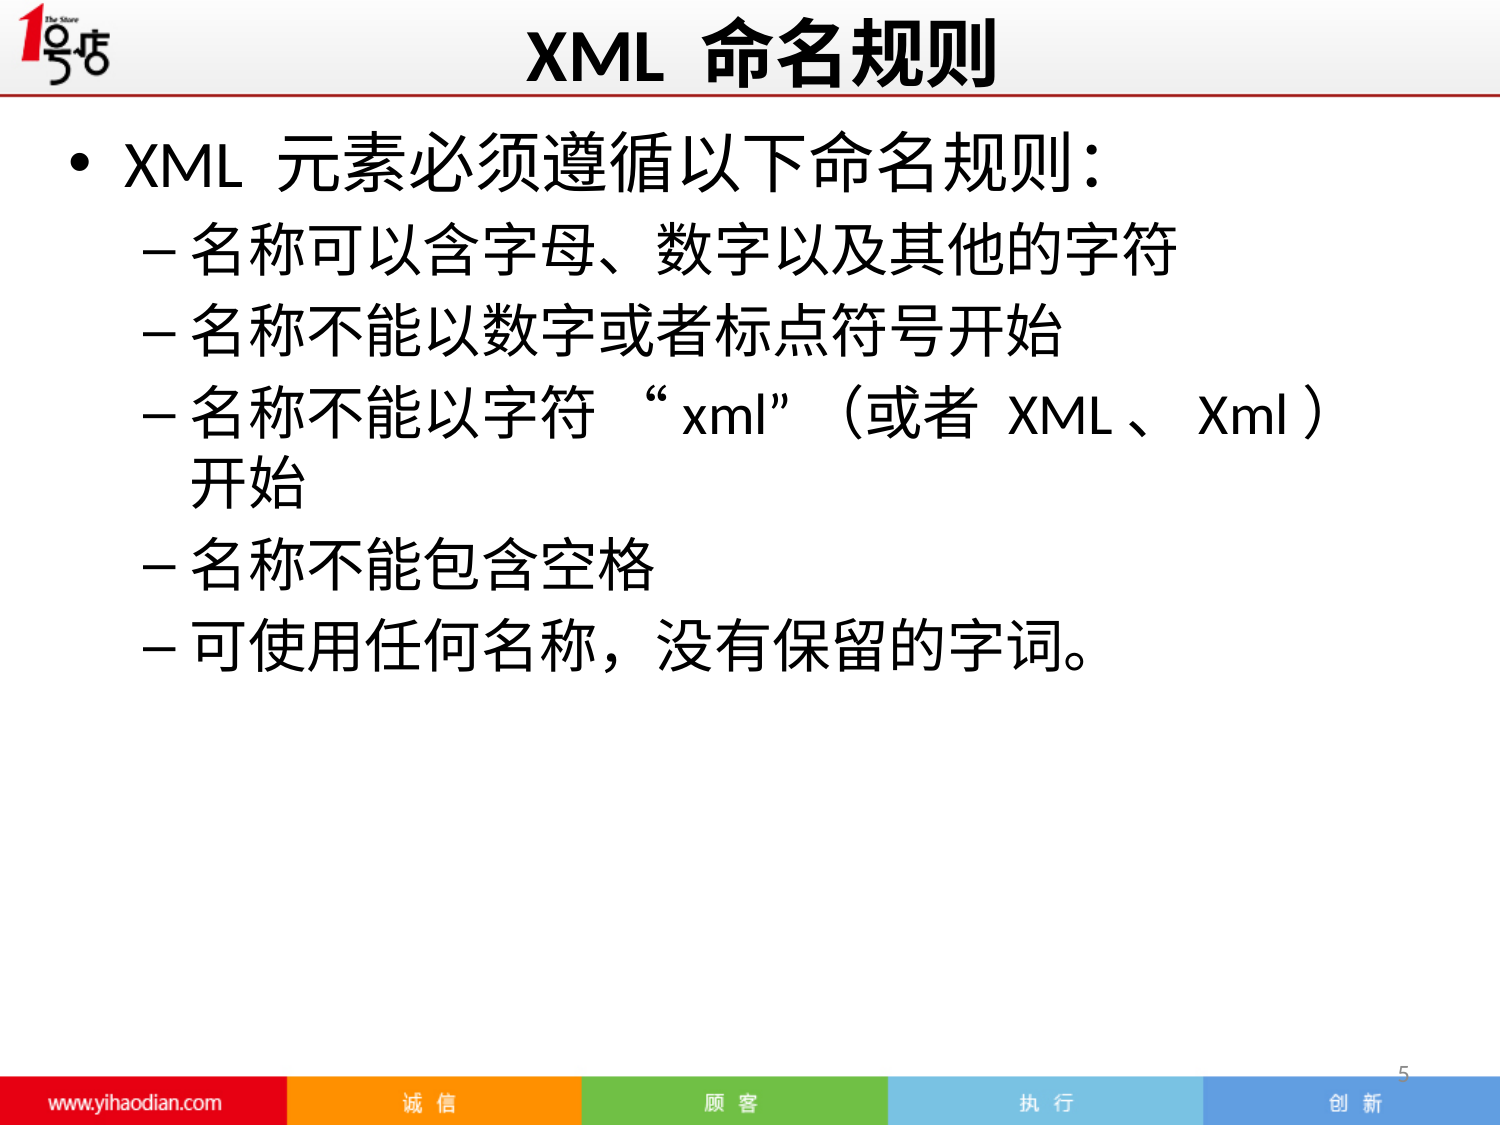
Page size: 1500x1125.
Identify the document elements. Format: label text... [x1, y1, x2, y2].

title XML 命名规则 [88, 0, 1439, 105]
picture [0, 0, 1500, 1125]
slide_number 5 [1074, 1042, 1425, 1103]
list XML 元素必须遵循以下命名规则： 名称可以含字母、数字以及其他的字符 名称不能以数字或者标点符号开始 名称不能以字符 “xml”（或者 XML、Xml）开始 名称不能包含空格 可使用任何名称，没有保留的字词。 [52, 113, 1404, 988]
